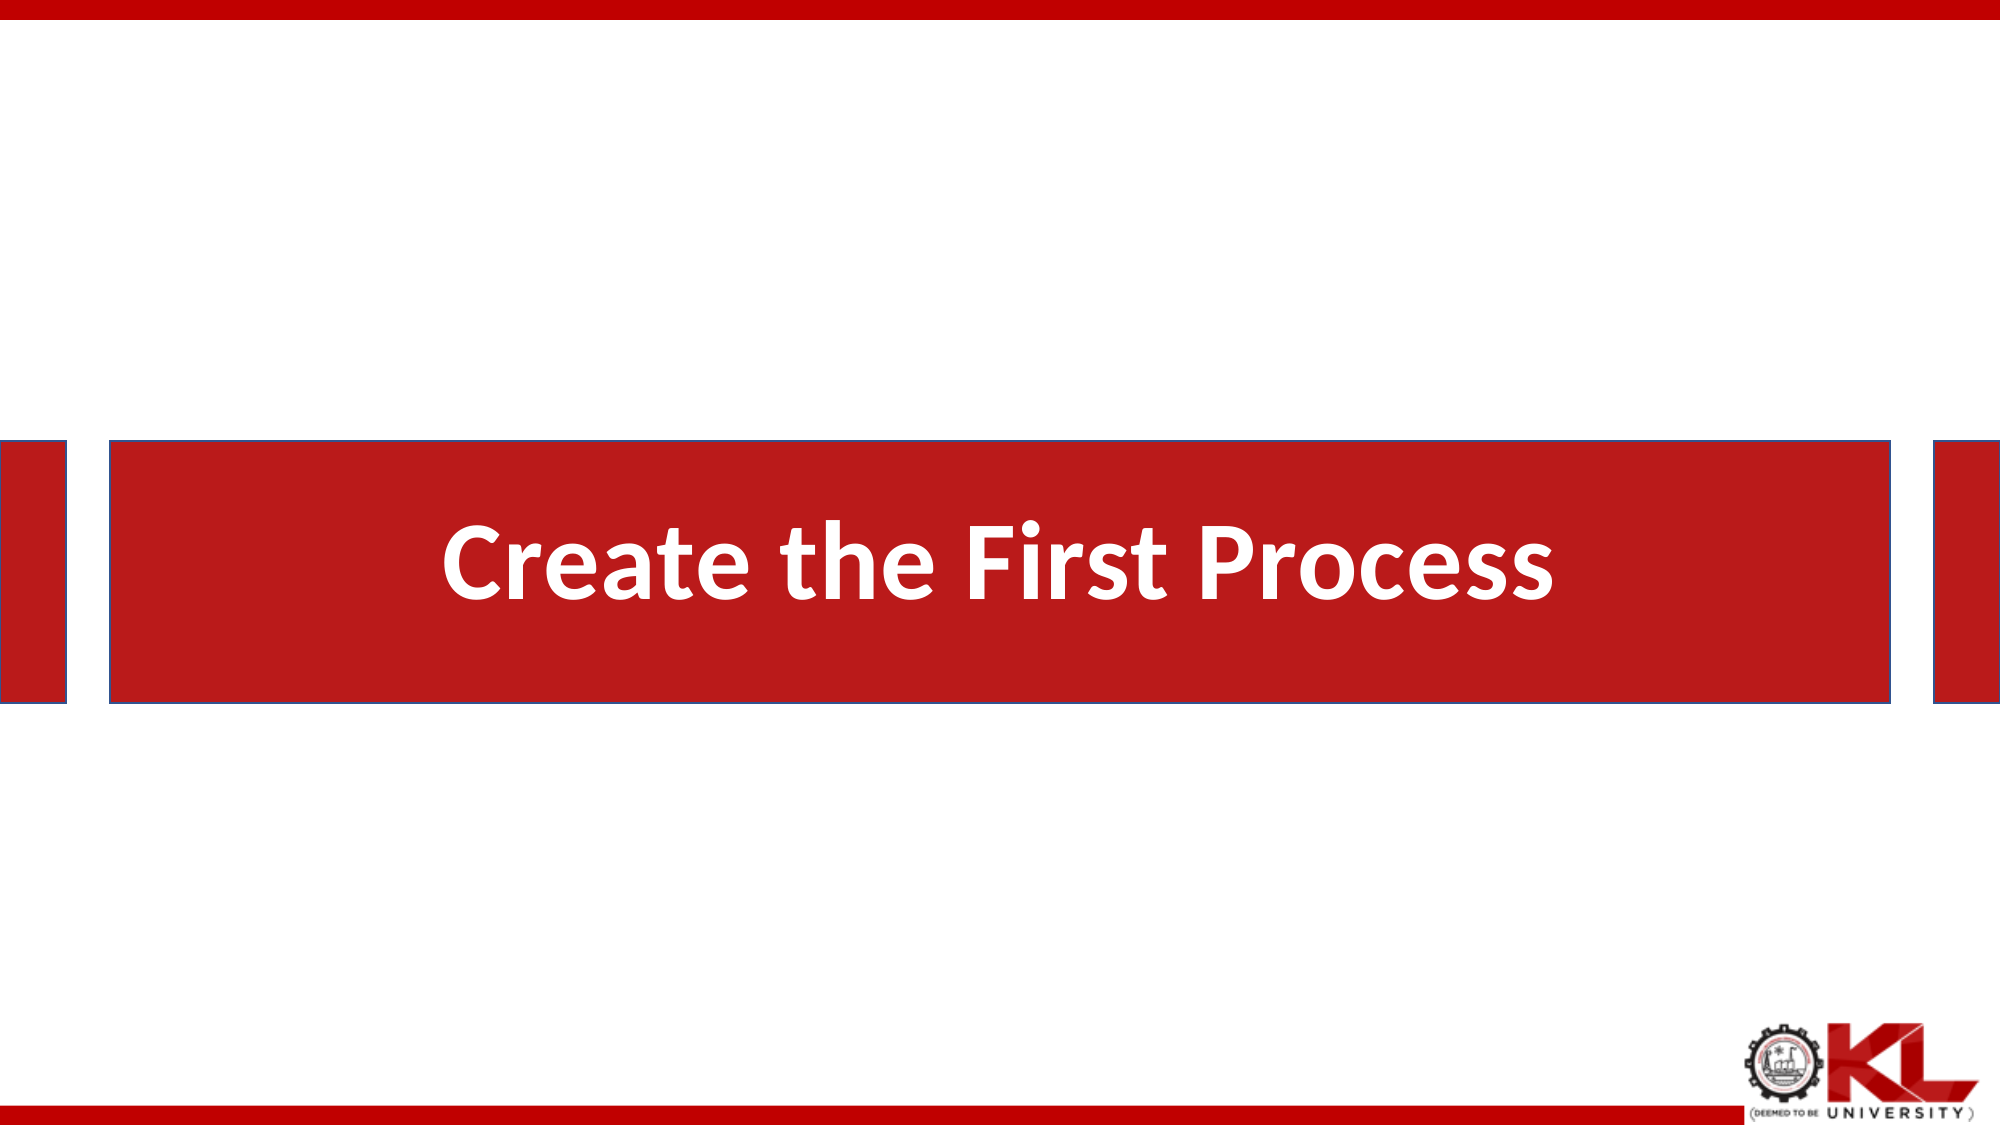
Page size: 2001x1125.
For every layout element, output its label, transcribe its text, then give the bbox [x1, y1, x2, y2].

text_box [0, 1105, 1745, 1125]
title Create the First Process [110, 454, 1890, 672]
text_box [1933, 440, 2000, 704]
picture [1744, 1013, 2000, 1122]
text_box [109, 440, 1891, 704]
text_box [0, 0, 2000, 21]
text_box [0, 440, 67, 704]
